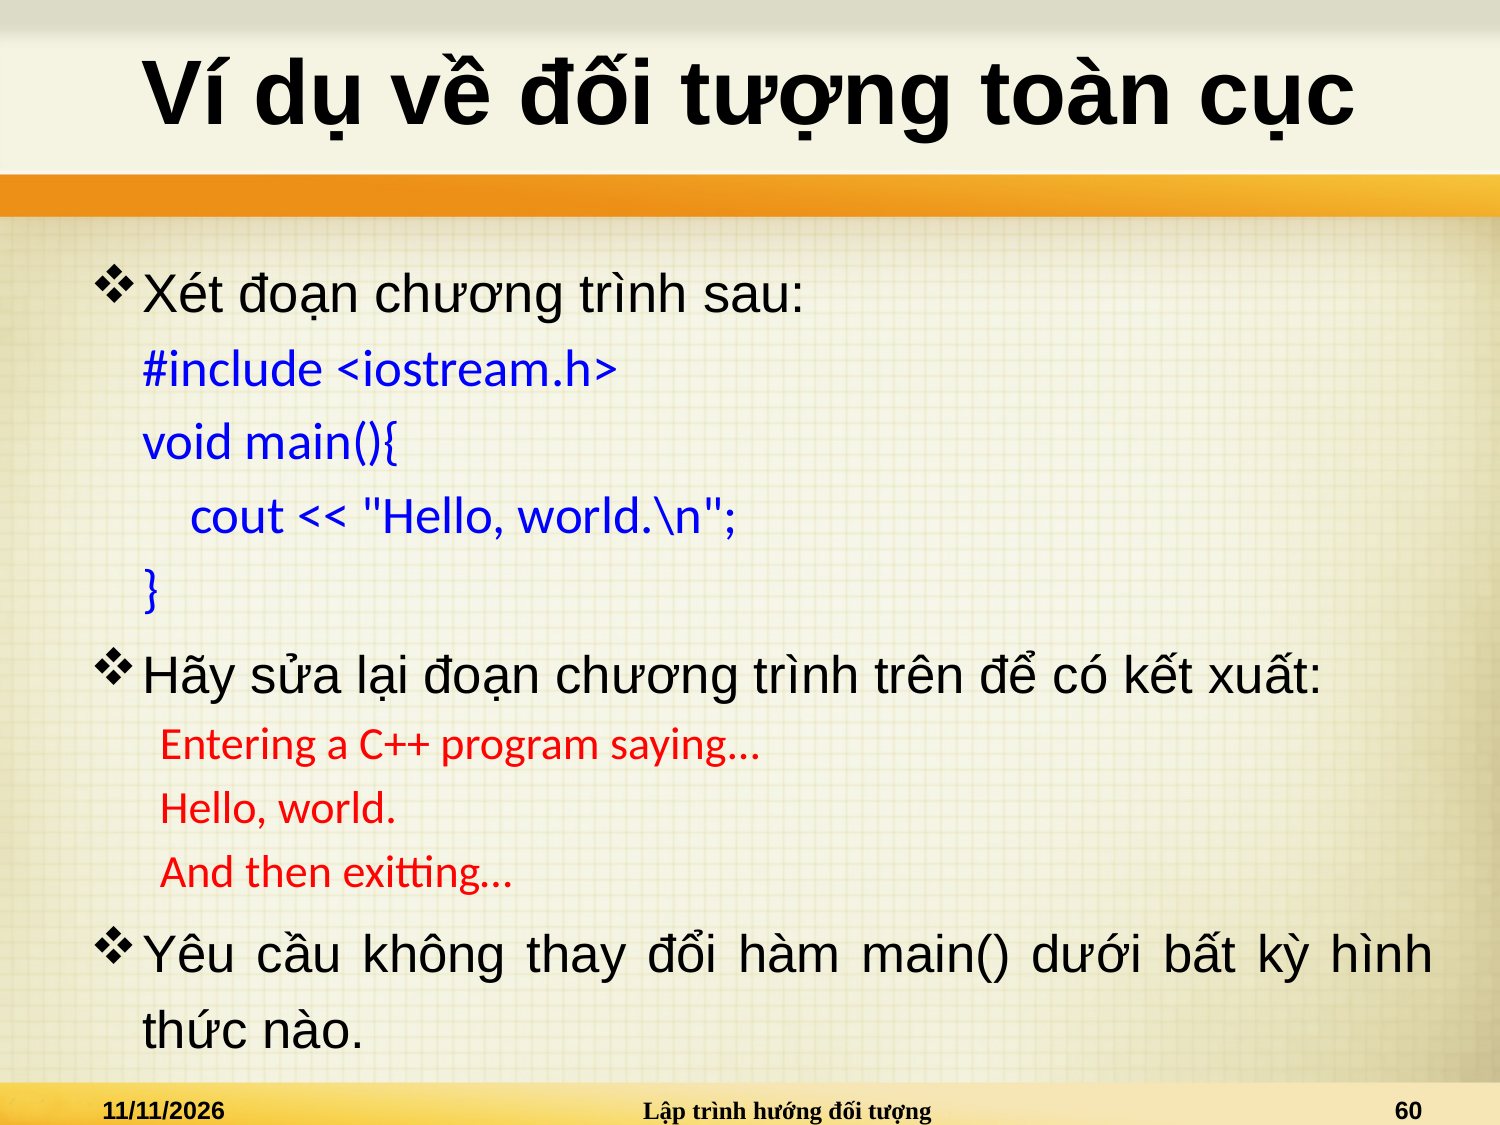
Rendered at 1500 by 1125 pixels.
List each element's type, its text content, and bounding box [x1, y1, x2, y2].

picture [0, 175, 1500, 1125]
footer Lập trình hướng đối tượng [549, 1087, 1025, 1125]
title Ví dụ về đối tượng toàn cục [0, 0, 1500, 175]
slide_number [87, 1087, 438, 1125]
slide_number 60 [1087, 1087, 1438, 1125]
list Xét đoạn chương trình sau: #include <iostream.h> void main(){ cout << "Hello, world.\n"; } Hãy sửa lại đoạn chương trình trên để có kết xuất: Entering a C++ program saying... Hello, world. And then exitting… Yêu cầu không thay đổi hàm main() dưới bất kỳ hình thức nào. [75, 237, 1450, 1075]
